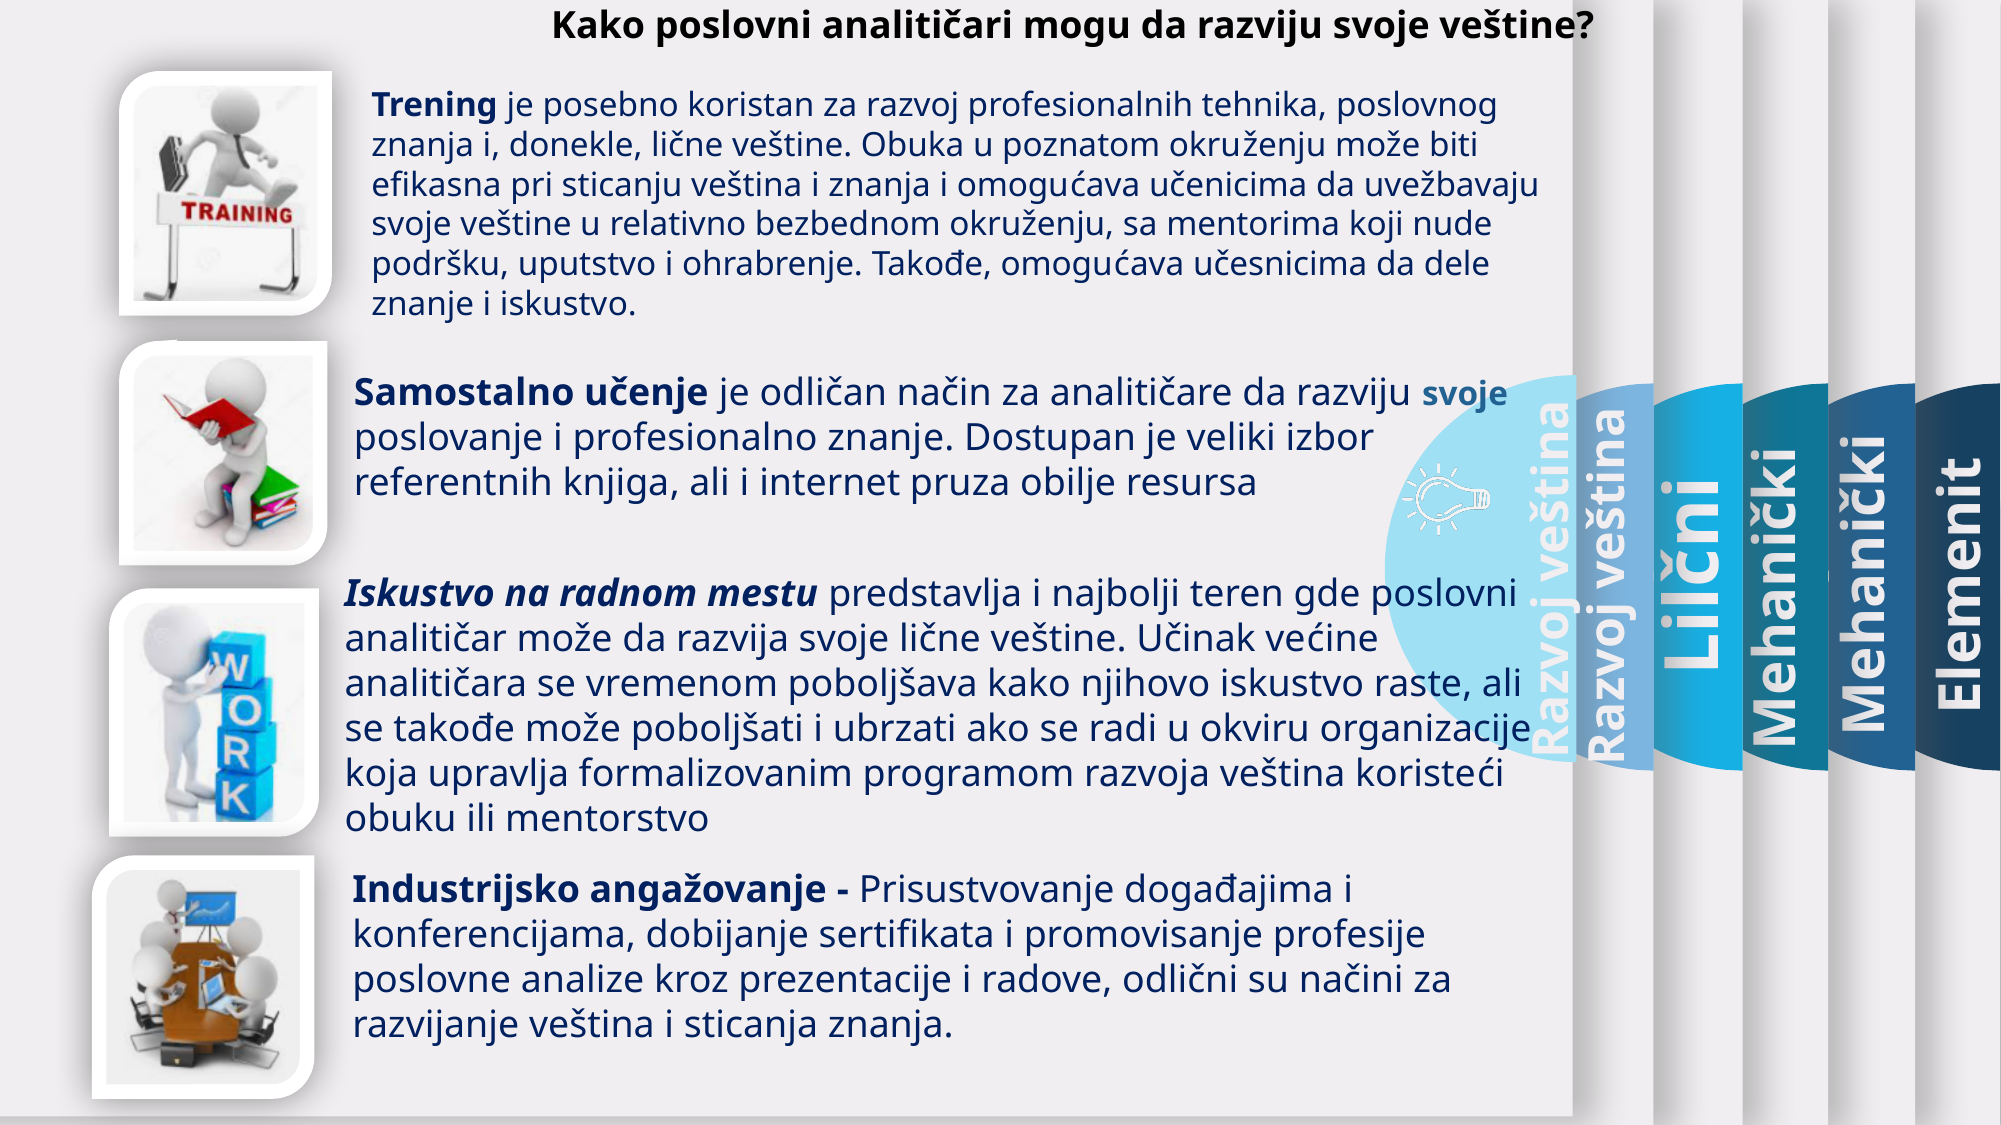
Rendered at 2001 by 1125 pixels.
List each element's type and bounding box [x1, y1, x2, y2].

text_box [1832, 0, 1916, 1125]
text_box [0, 0, 1578, 1118]
picture [98, 862, 308, 1093]
picture [125, 77, 326, 309]
picture [115, 595, 313, 830]
text_box [1918, 0, 2000, 1125]
text_box [1577, 0, 1655, 1125]
picture [125, 347, 321, 559]
text_box [1655, 0, 1744, 1125]
text_box [1744, 0, 1829, 1125]
